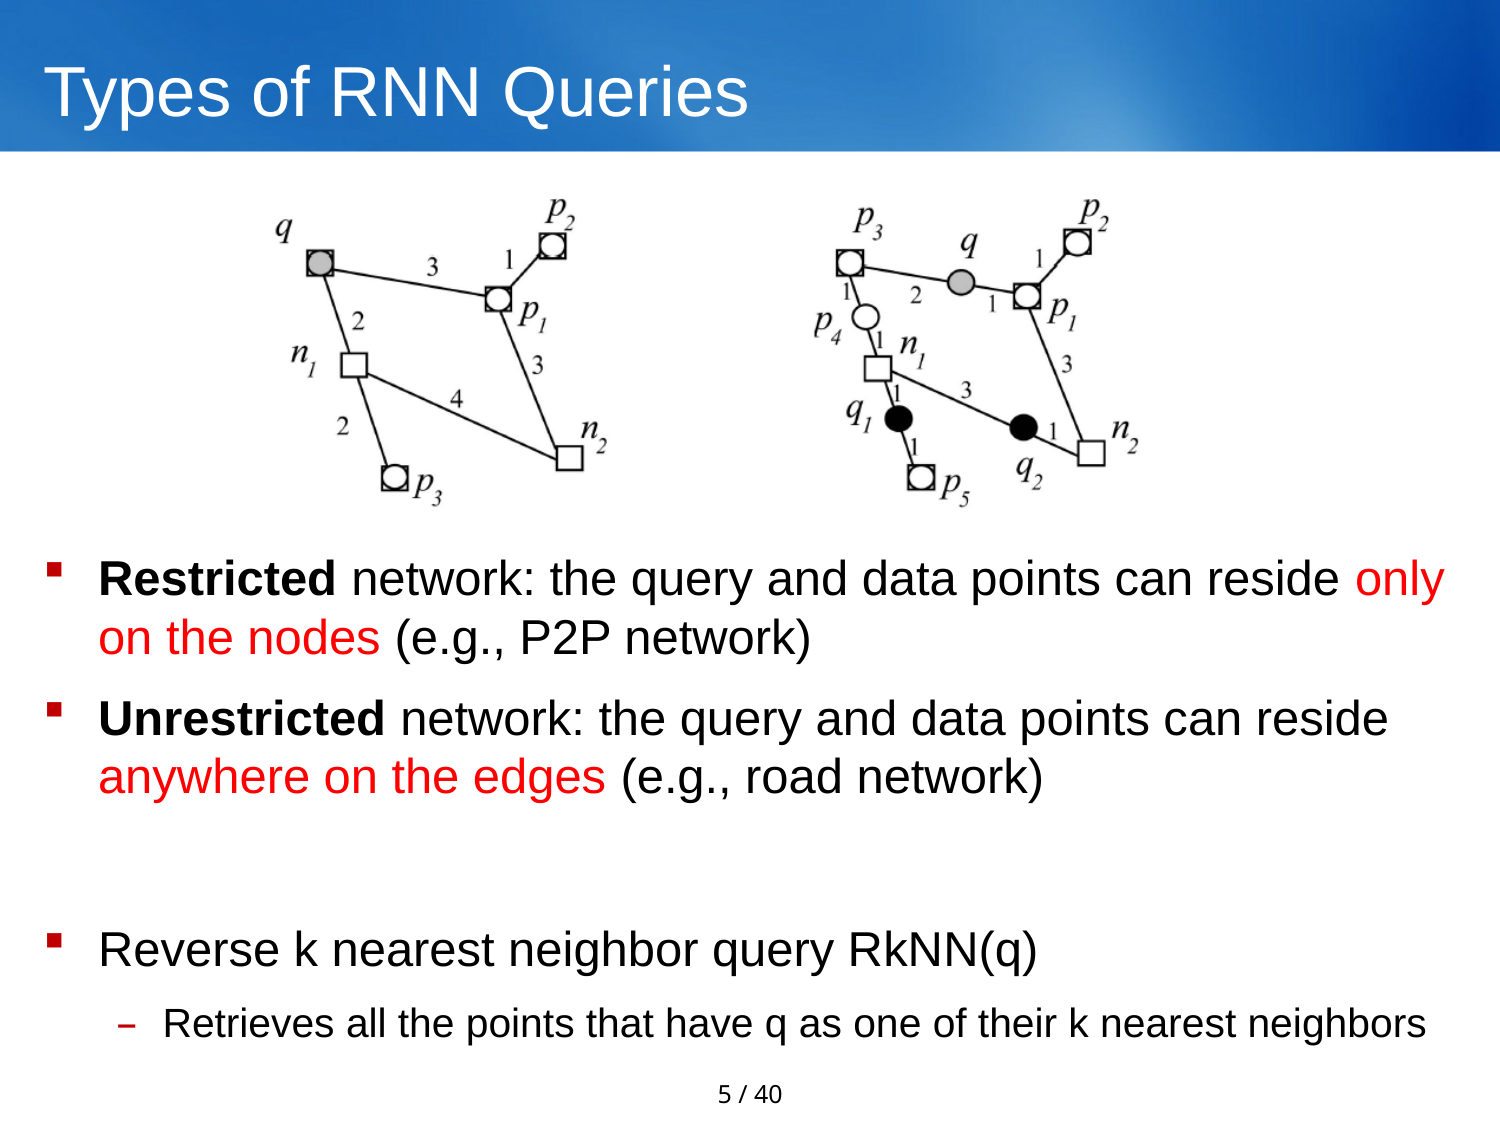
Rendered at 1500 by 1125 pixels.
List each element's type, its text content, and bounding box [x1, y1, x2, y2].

title Types of RNN Queries [28, 23, 1472, 153]
list Restricted network: the query and data points can reside only on the nodes (e.g., P2P network) Unrestricted network: the query and data points can reside anywhere on the edges (e.g., road network) Reverse k nearest neighbor query RkNN(q) Retrieves all the points that have q as one of their k nearest neighbors [28, 538, 1472, 1094]
picture [0, 0, 1500, 1125]
slide_number 5 [697, 1078, 803, 1114]
